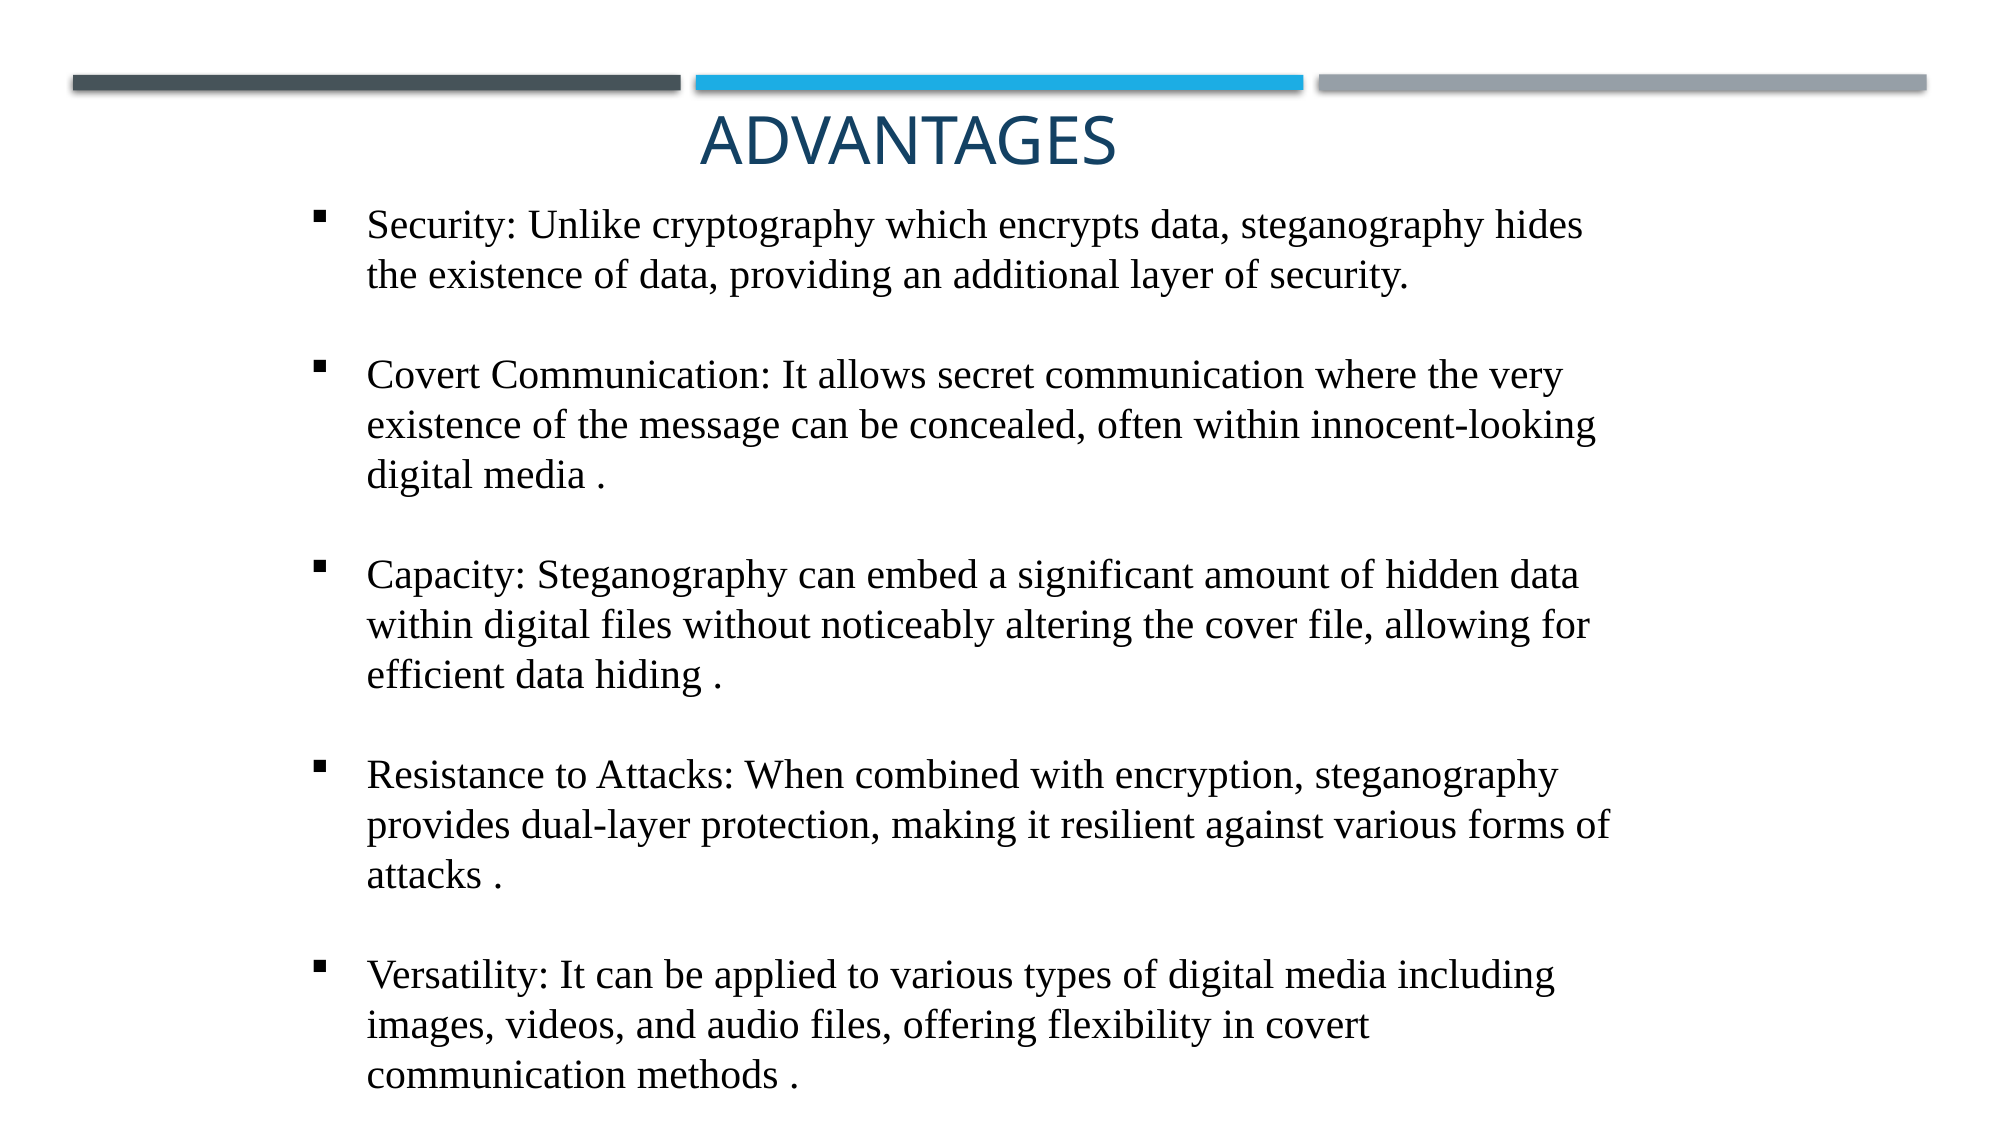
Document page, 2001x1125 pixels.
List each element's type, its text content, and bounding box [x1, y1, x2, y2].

text_box Security: Unlike cryptography which encrypts data, steganography hides the existence of data, providing an additional layer of security. Covert Communication: It allows secret communication where the very existence of the message can be concealed, often within innocent-looking digital media . Capacity: Steganography can embed a significant amount of hidden data within digital files without noticeably altering the cover file, allowing for efficient data hiding . Resistance to Attacks: When combined with encryption, steganography provides dual-layer protection, making it resilient against various forms of attacks . Versatility: It can be applied to various types of digital media including images, videos, and audio files, offering flexibility in covert communication methods . [295, 139, 1644, 1096]
text_box ADVANTAGES [295, 81, 1605, 139]
